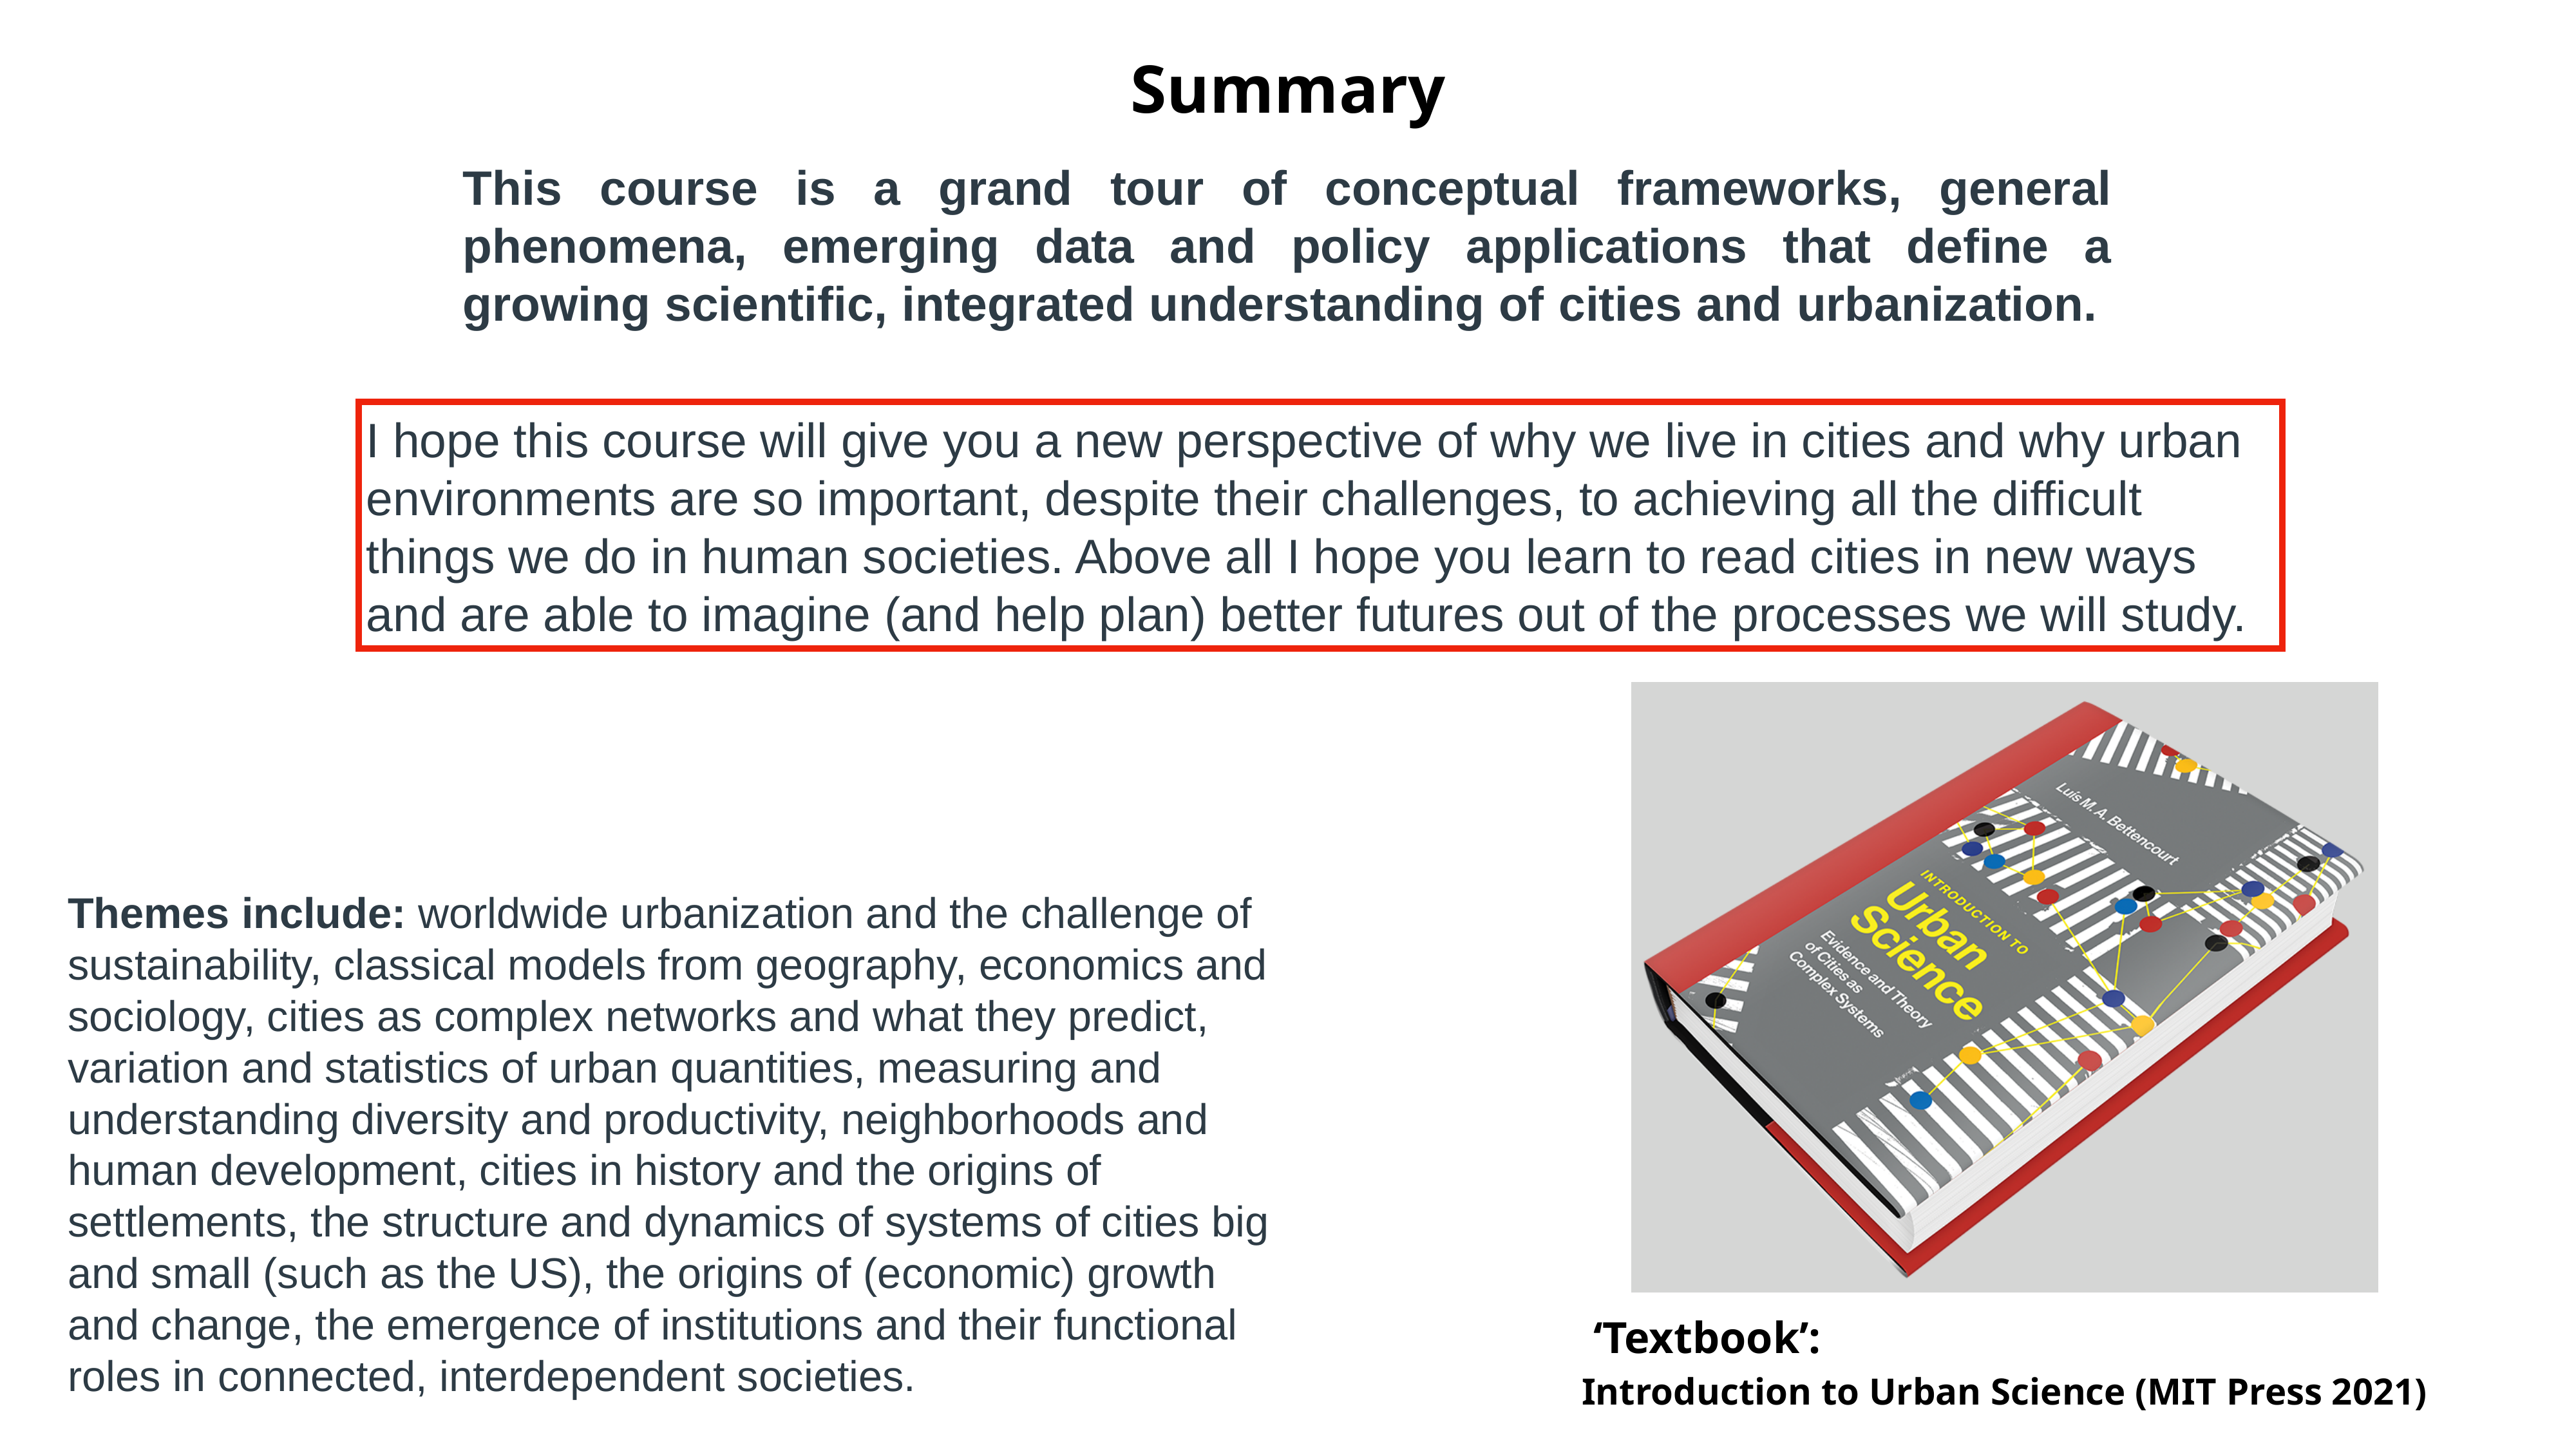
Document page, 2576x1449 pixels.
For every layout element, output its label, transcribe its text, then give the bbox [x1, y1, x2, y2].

text_box This course is a grand tour of conceptual frameworks, general phenomena, emerging data and policy applications that define a growing scientific, integrated understanding of cities and urbanization. [455, 149, 2121, 339]
text_box Introduction to Urban Science (MIT Press 2021) [1574, 1360, 2436, 1419]
text_box Themes include: worldwide urbanization and the challenge of sustainability, classical models from geography, economics and sociology, cities as complex networks and what they predict, variation and statistics of urban quantities, measuring and understanding diversity and productivity, neighborhoods and human development, cities in history and the origins of settlements, the structure and dynamics of systems of cities big and small (such as the US), the origins of (economic) growth and change, the emergence of institutions and their functional roles in connected, interdependent societies. [60, 877, 1280, 1408]
picture [1631, 682, 2378, 1293]
text_box I hope this course will give you a new perspective of why we live in cities and why urban environments are so important, despite their challenges, to achieving all the difficult things we do in human societies. Above all I hope you learn to read cities in new ways and are able to imagine (and help plan) better futures out of the processes we will study. [359, 401, 2282, 649]
text_box Summary [1122, 39, 1454, 134]
text_box ‘Textbook’: [1586, 1302, 1841, 1360]
